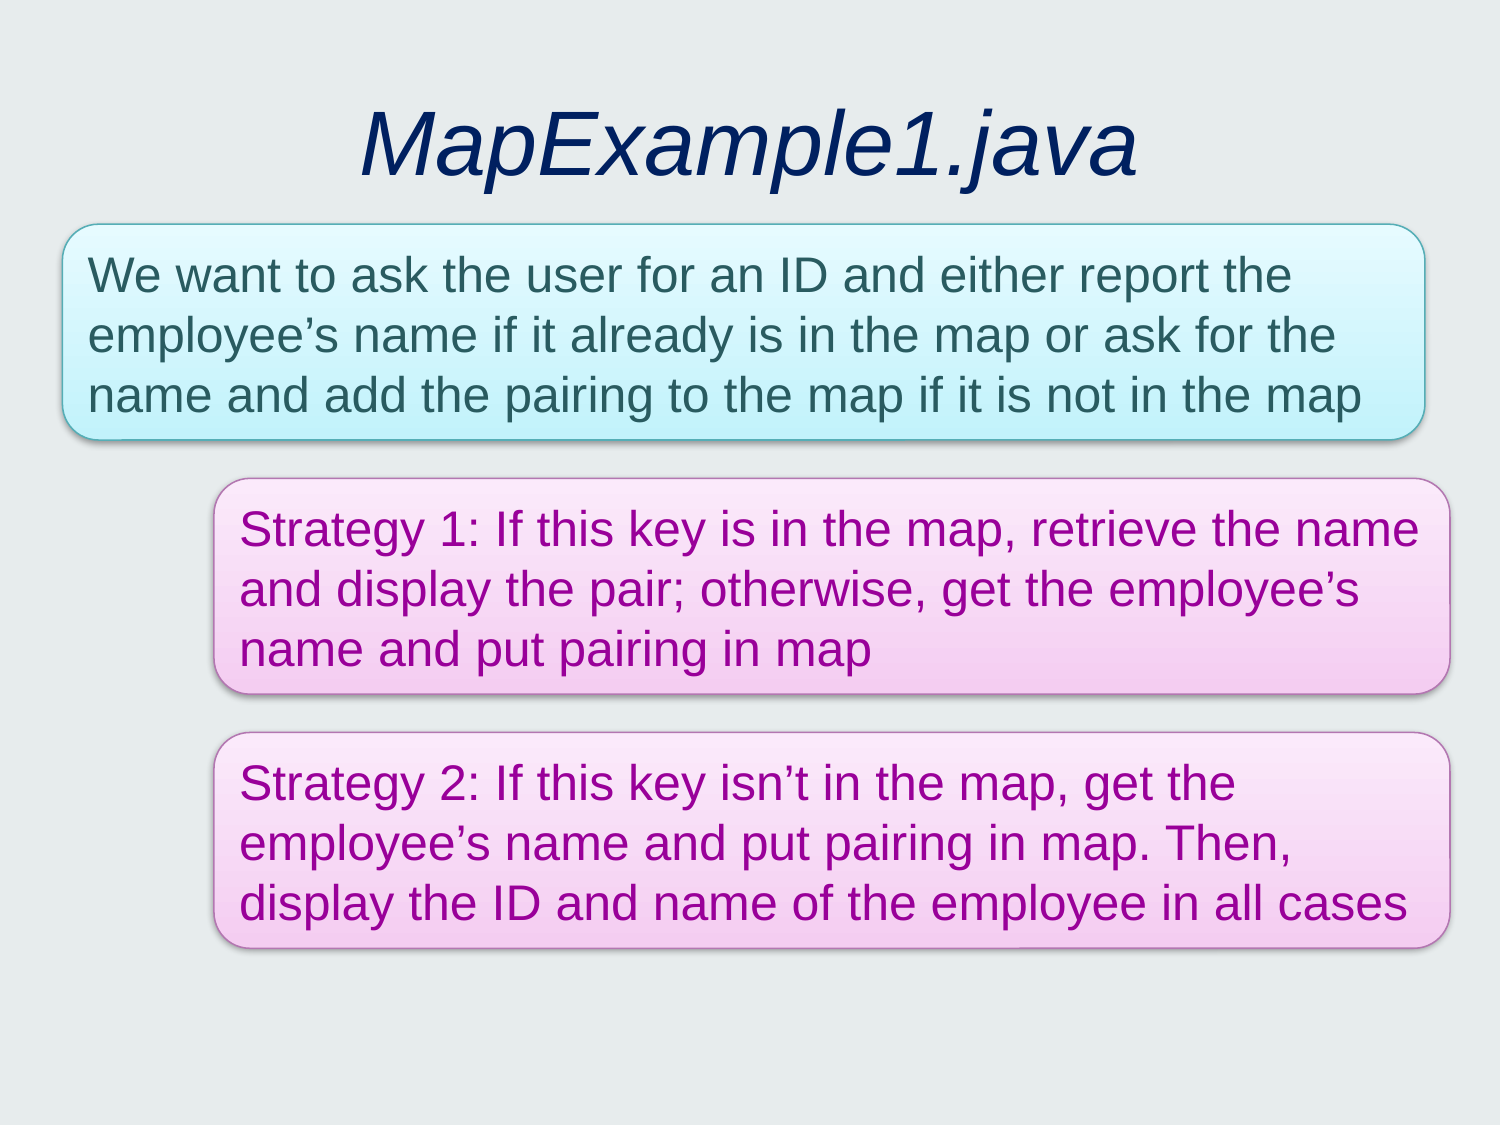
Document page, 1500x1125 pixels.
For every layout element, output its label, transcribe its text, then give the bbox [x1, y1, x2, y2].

title MapExample1.java [75, 45, 1425, 233]
text_box Strategy 2: If this key isn’t in the map, get the employee’s name and put pairing in map. Then, display the ID and name of the employee in all cases [213, 731, 1451, 950]
text_box We want to ask the user for an ID and either report the employee’s name if it already is in the map or ask for the name and add the pairing to the map if it is not in the map [61, 223, 1426, 441]
text_box Strategy 1: If this key is in the map, retrieve the name and display the pair; otherwise, get the employee’s name and put pairing in map [213, 477, 1451, 695]
